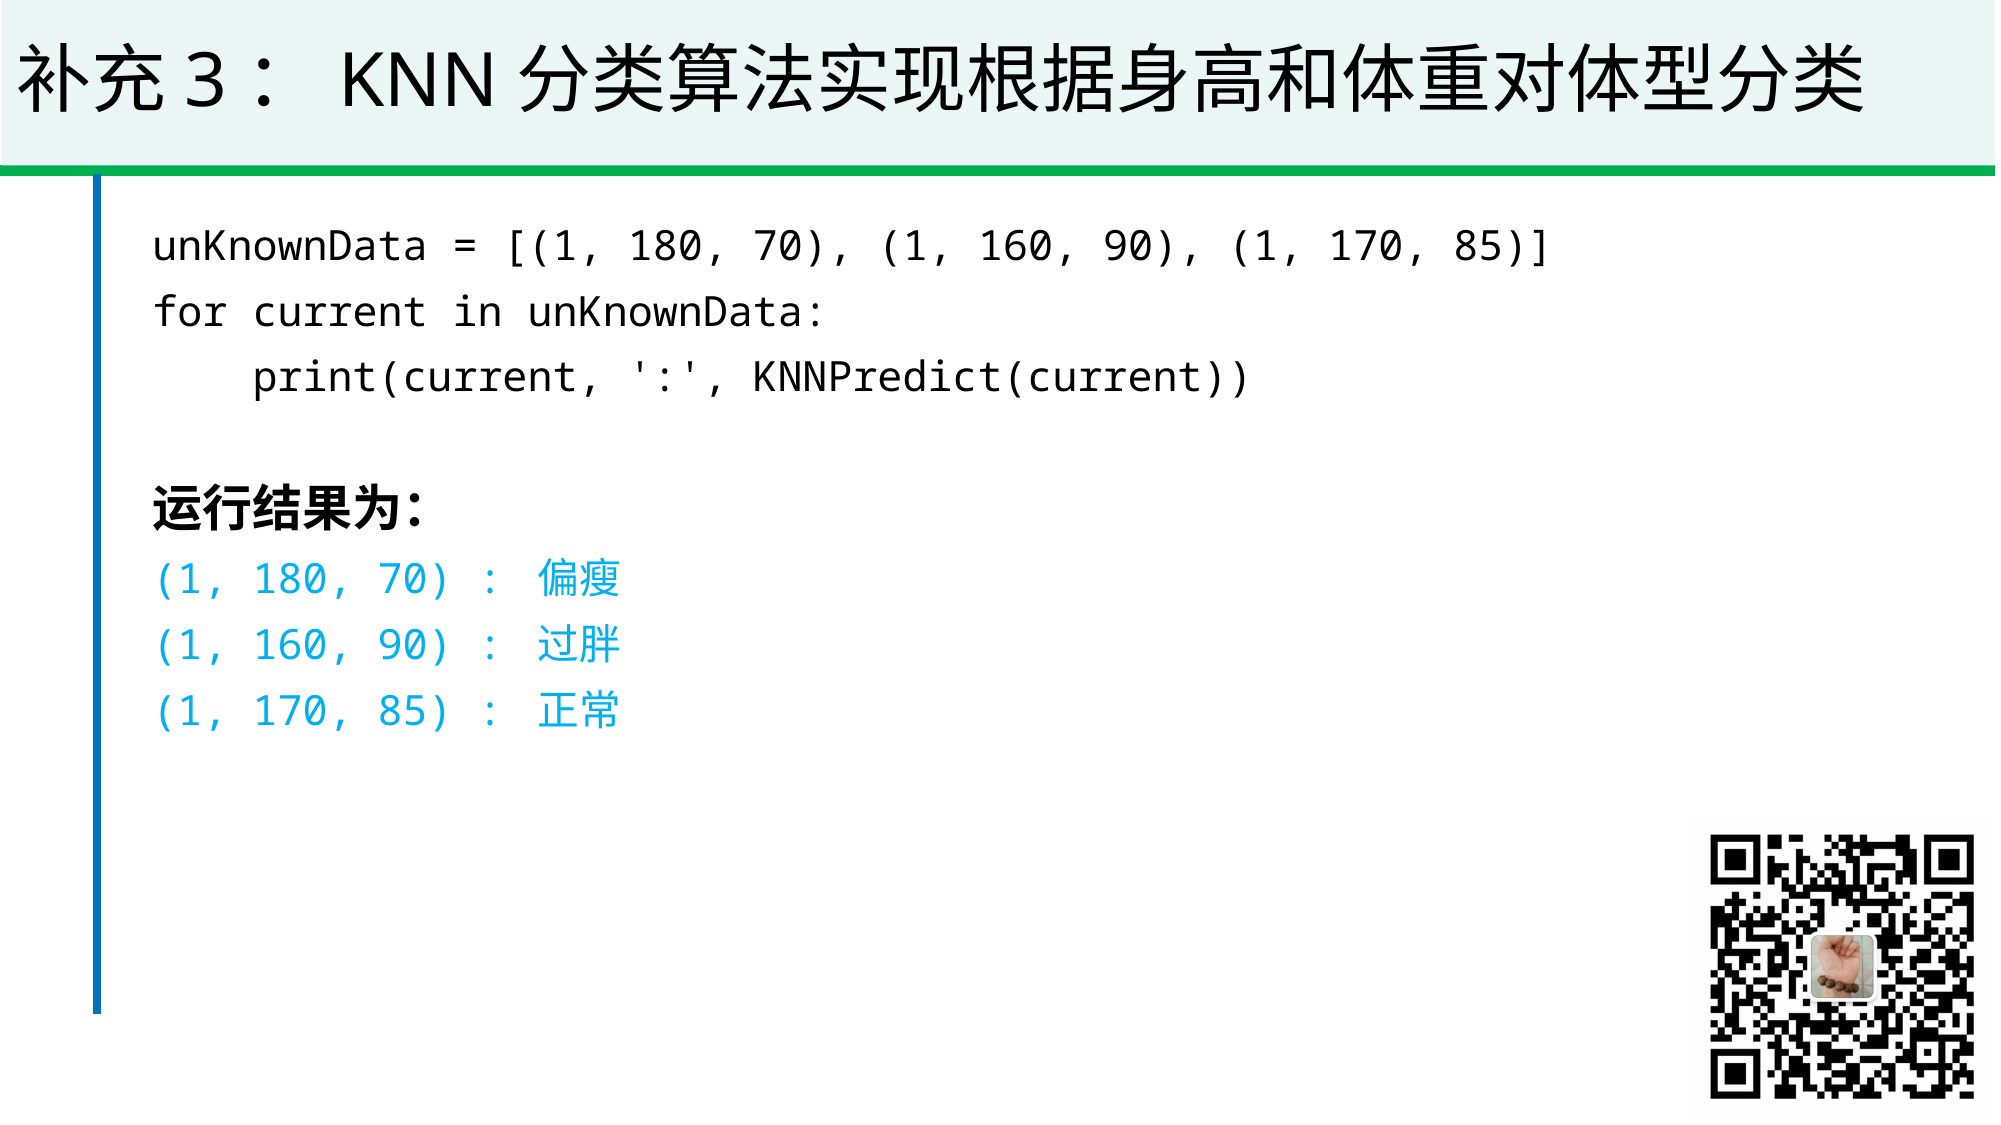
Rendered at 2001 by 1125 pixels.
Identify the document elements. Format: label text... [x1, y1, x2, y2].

list unKnownData = [(1, 180, 70), (1, 160, 90), (1, 170, 85)] for current in unKnownData: print(current, ':', KNNPredict(current)) 运行结果为： (1, 180, 70) : 偏瘦 (1, 160, 90) : 过胖 (1, 170, 85) : 正常 [137, 216, 1863, 978]
picture [1689, 813, 1995, 1120]
title 补充3：KNN分类算法实现根据身高和体重对体型分类 [1, 0, 1995, 166]
